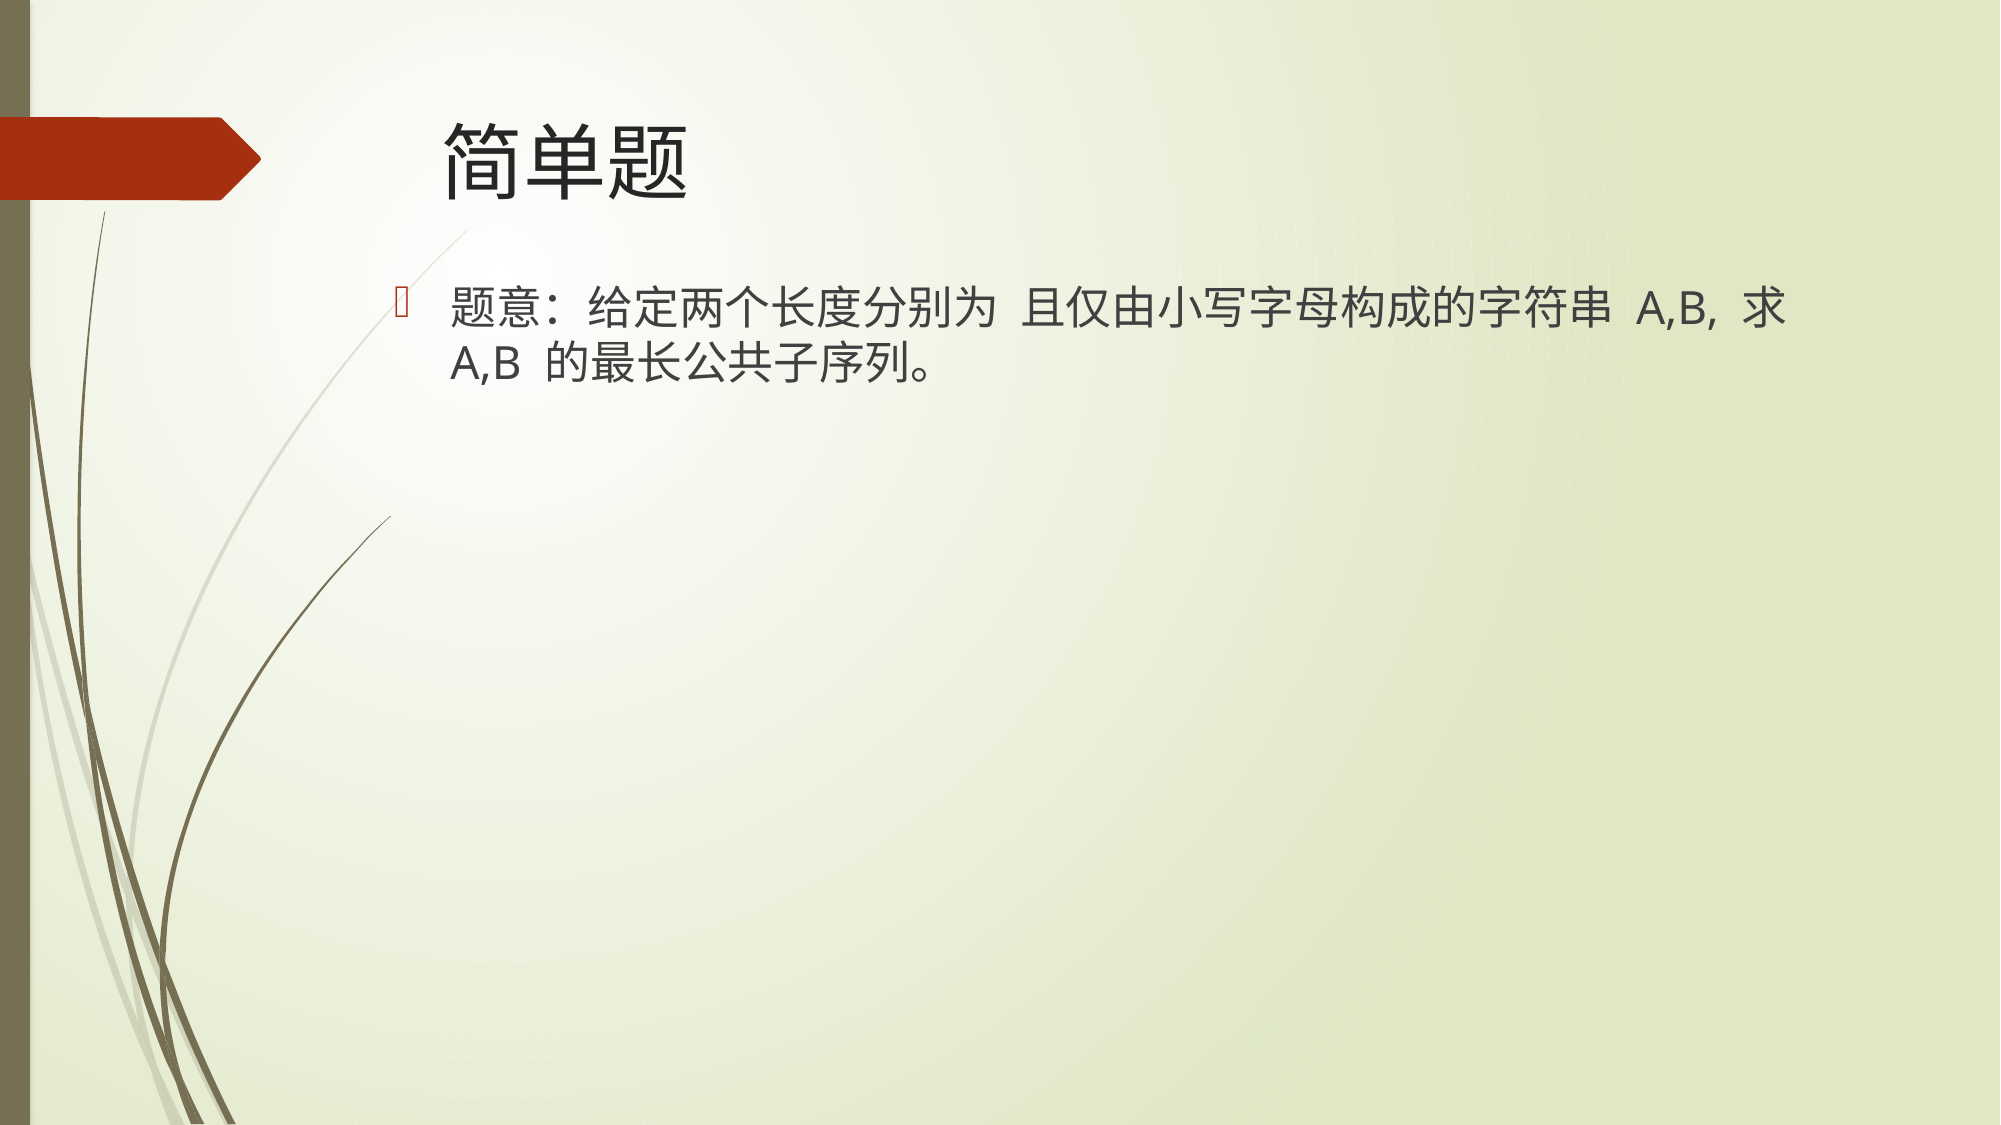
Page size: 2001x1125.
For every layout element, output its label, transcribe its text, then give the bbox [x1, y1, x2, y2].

title 简单题 [425, 102, 1888, 313]
